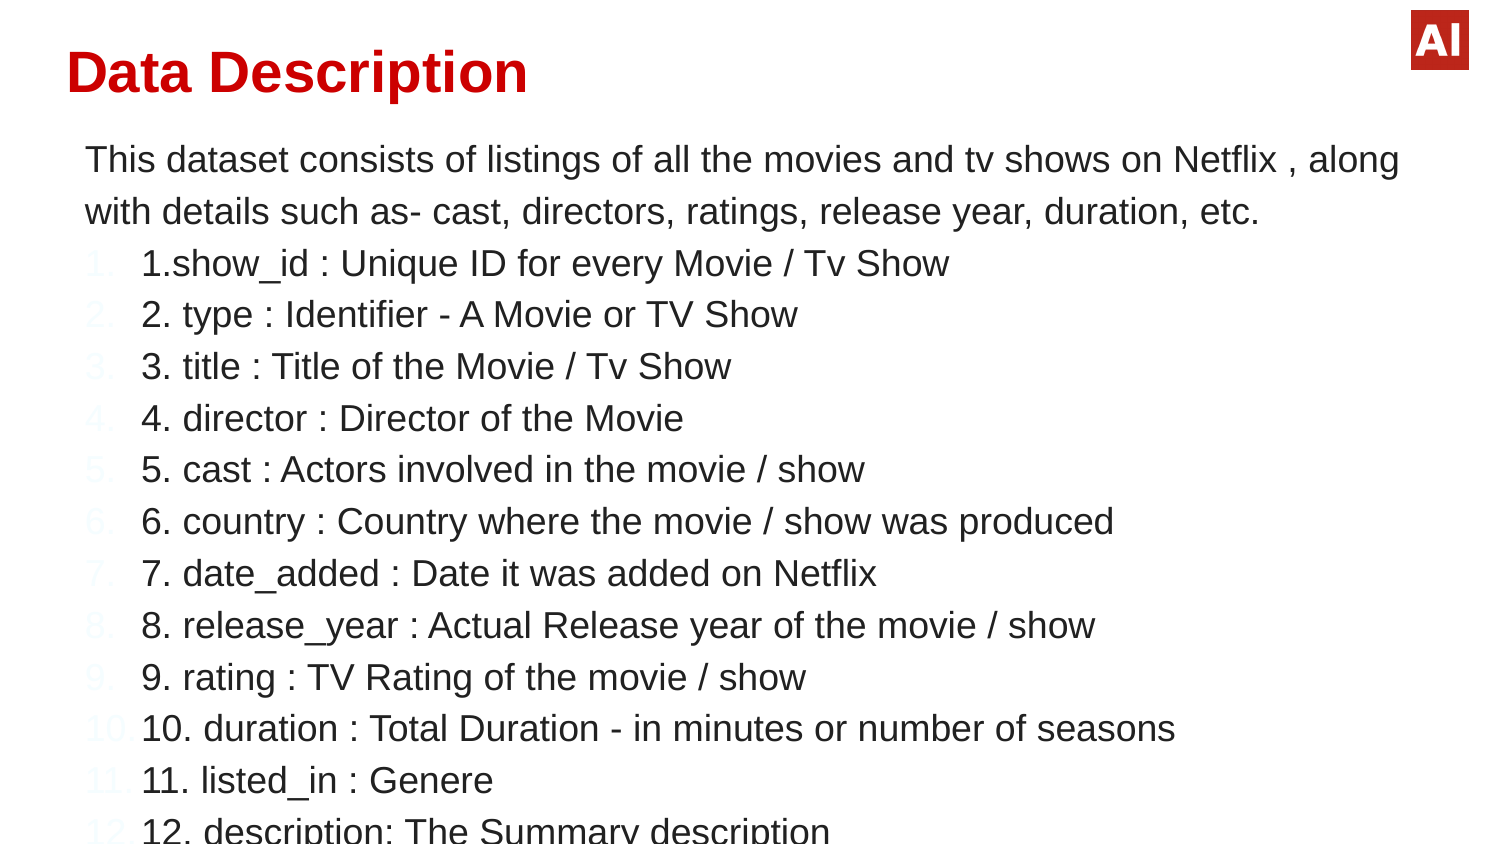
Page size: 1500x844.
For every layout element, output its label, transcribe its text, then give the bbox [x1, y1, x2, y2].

list This dataset consists of listings of all the movies and tv shows on Netflix , along with details such as- cast, directors, ratings, release year, duration, etc. 1.show_id : Unique ID for every Movie / Tv Show 2. type : Identifier - A Movie or TV Show 3. title : Title of the Movie / Tv Show 4. director : Director of the Movie 5. cast : Actors involved in the movie / show 6. country : Country where the movie / show was produced 7. date_added : Date it was added on Netflix 8. release_year : Actual Release year of the movie / show 9. rating : TV Rating of the movie / show 10. duration : Total Duration - in minutes or number of seasons 11. listed_in : Genere 12. description: The Summary description [51, 113, 1449, 844]
title Data Description [51, 19, 1449, 113]
picture [1411, 10, 1469, 70]
